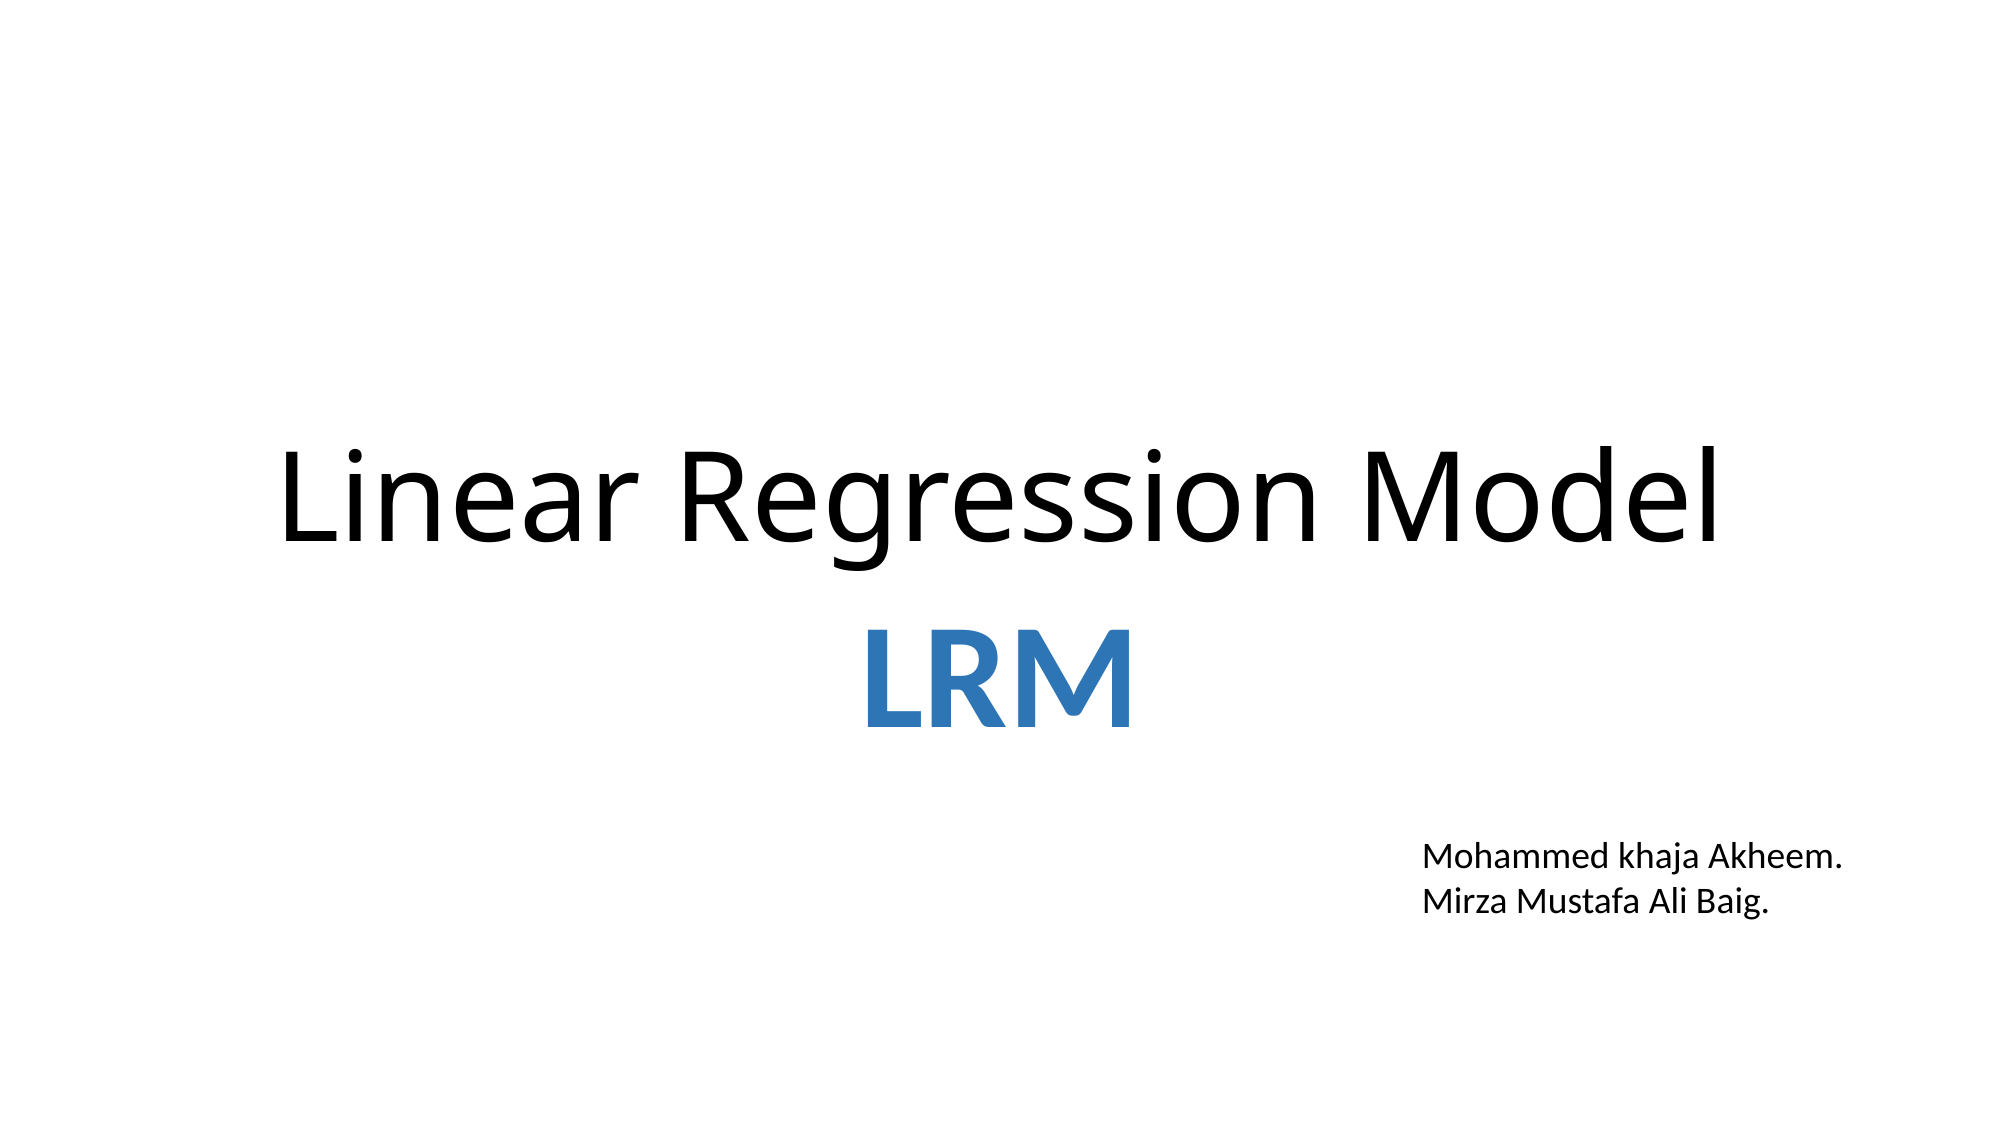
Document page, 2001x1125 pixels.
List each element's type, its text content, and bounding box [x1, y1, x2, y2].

text_box Mohammed khaja Akheem. Mirza Mustafa Ali Baig. [1407, 823, 1923, 929]
subtitle LRM [249, 590, 1750, 863]
title Linear Regression Model [249, 184, 1750, 576]
